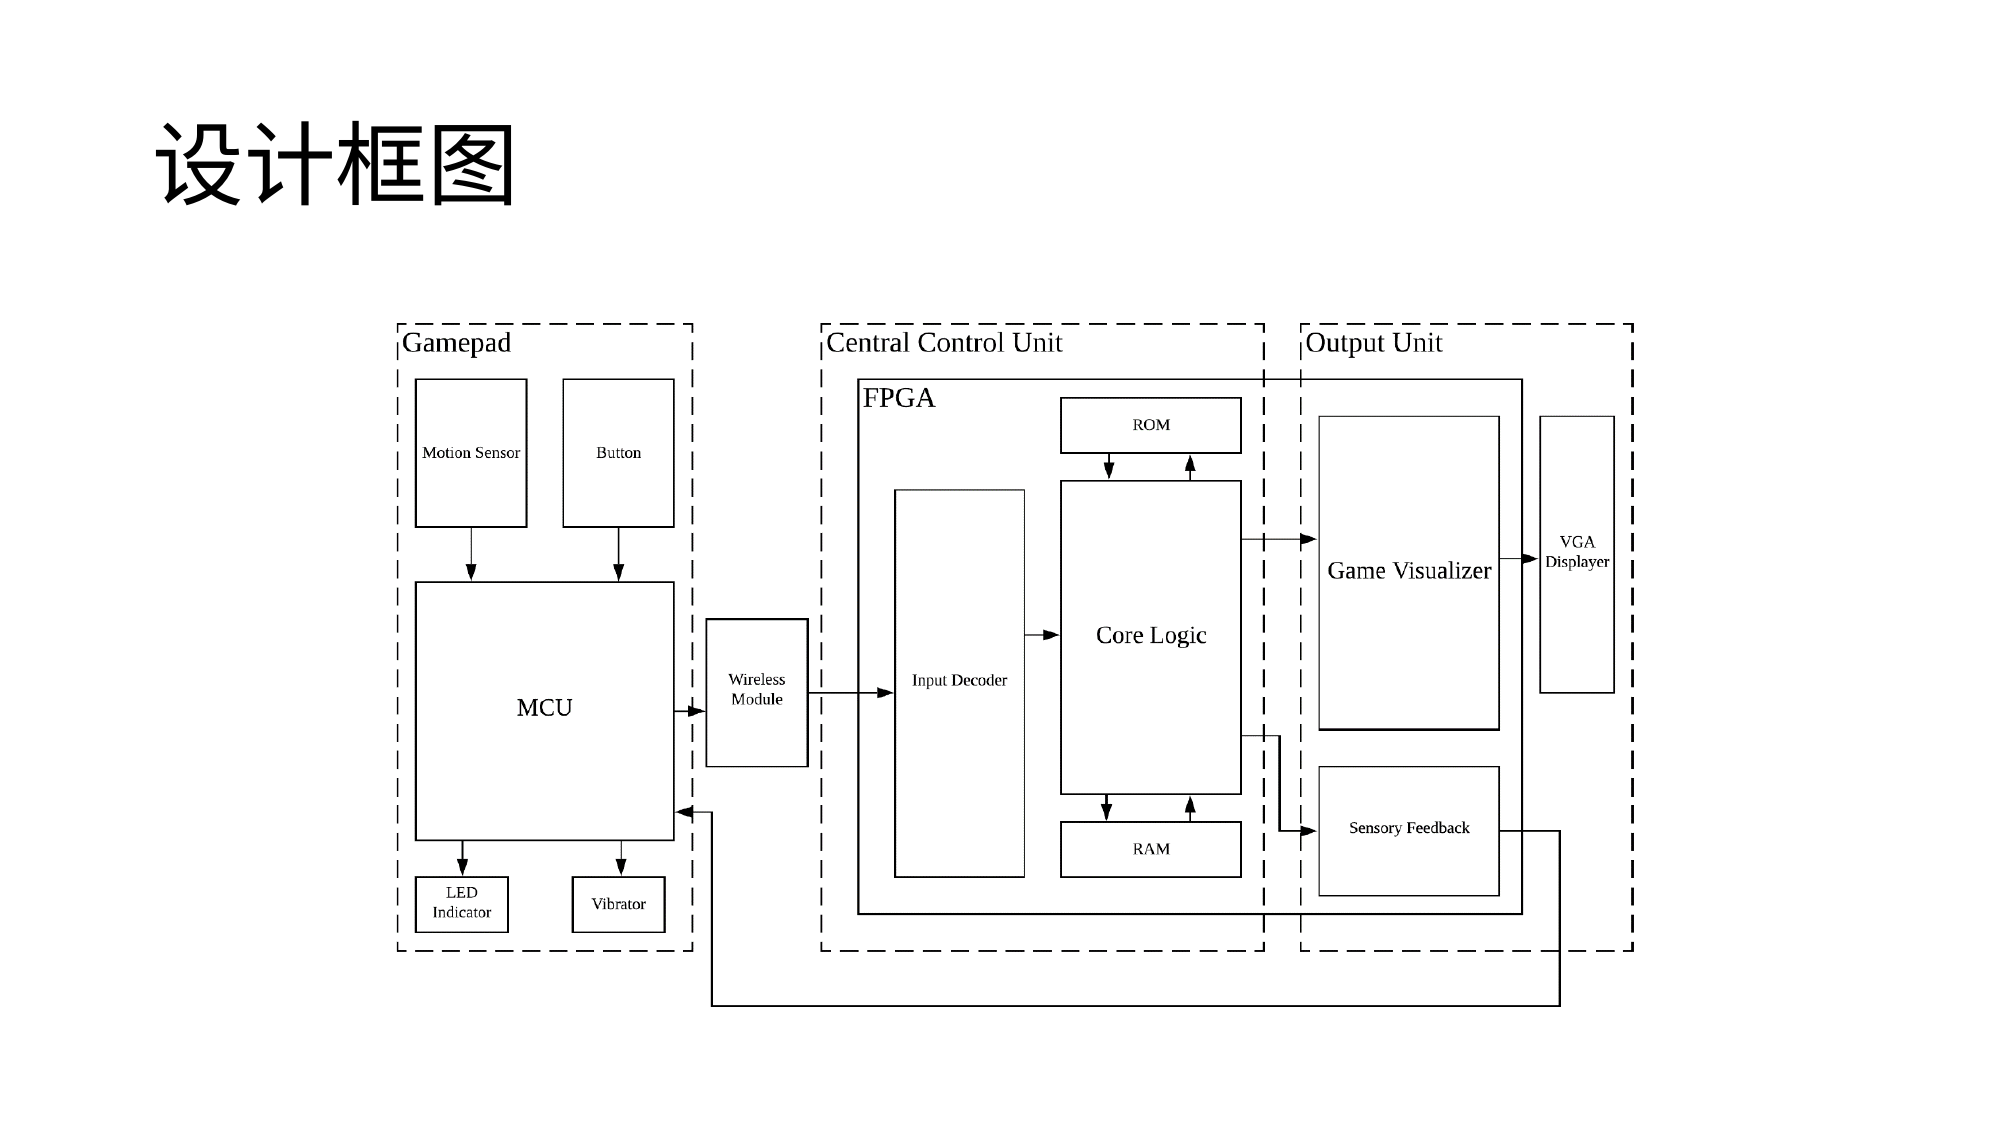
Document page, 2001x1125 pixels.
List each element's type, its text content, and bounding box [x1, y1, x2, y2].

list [268, 213, 1669, 1043]
title 设计框图 [137, 59, 1863, 278]
